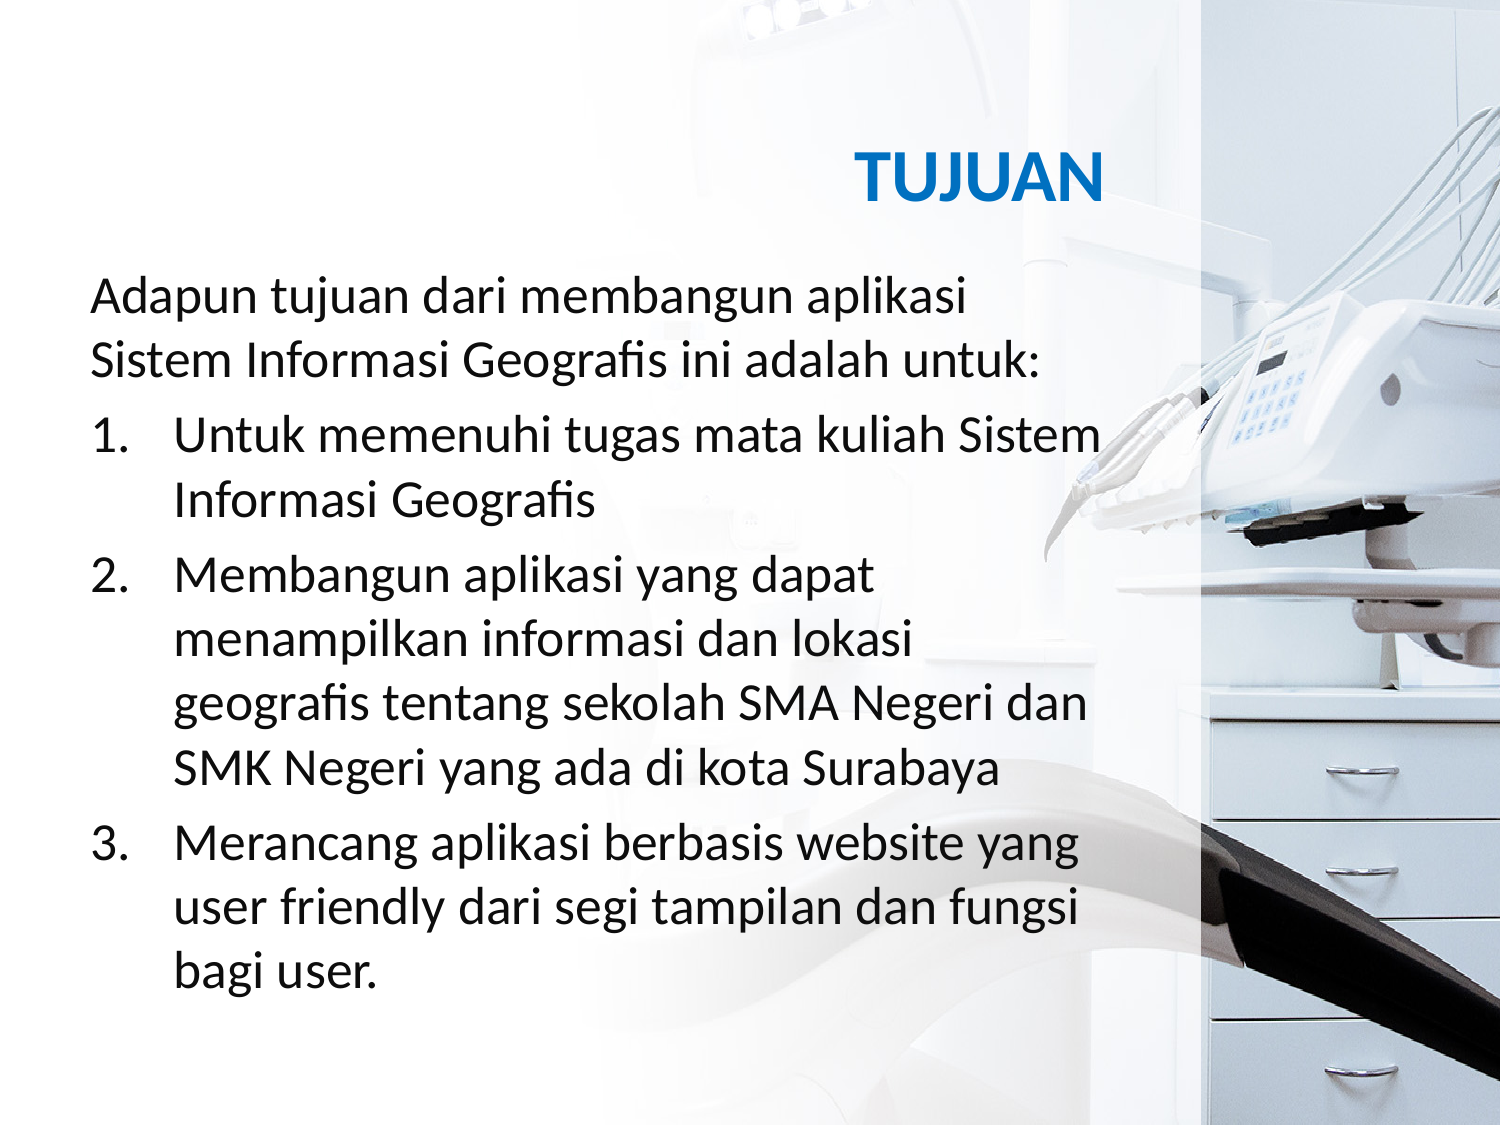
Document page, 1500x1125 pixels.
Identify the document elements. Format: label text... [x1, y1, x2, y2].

picture [0, 0, 1500, 1125]
title TUJUAN [76, 92, 1122, 251]
list Adapun tujuan dari membangun aplikasi Sistem Informasi Geografis ini adalah untuk: Untuk memenuhi tugas mata kuliah Sistem Informasi Geografis Membangun aplikasi yang dapat menampilkan informasi dan lokasi geografis tentang sekolah SMA Negeri dan SMK Negeri yang ada di kota Surabaya Merancang aplikasi berbasis website yang user friendly dari segi tampilan dan fungsi bagi user. [75, 252, 1124, 1021]
